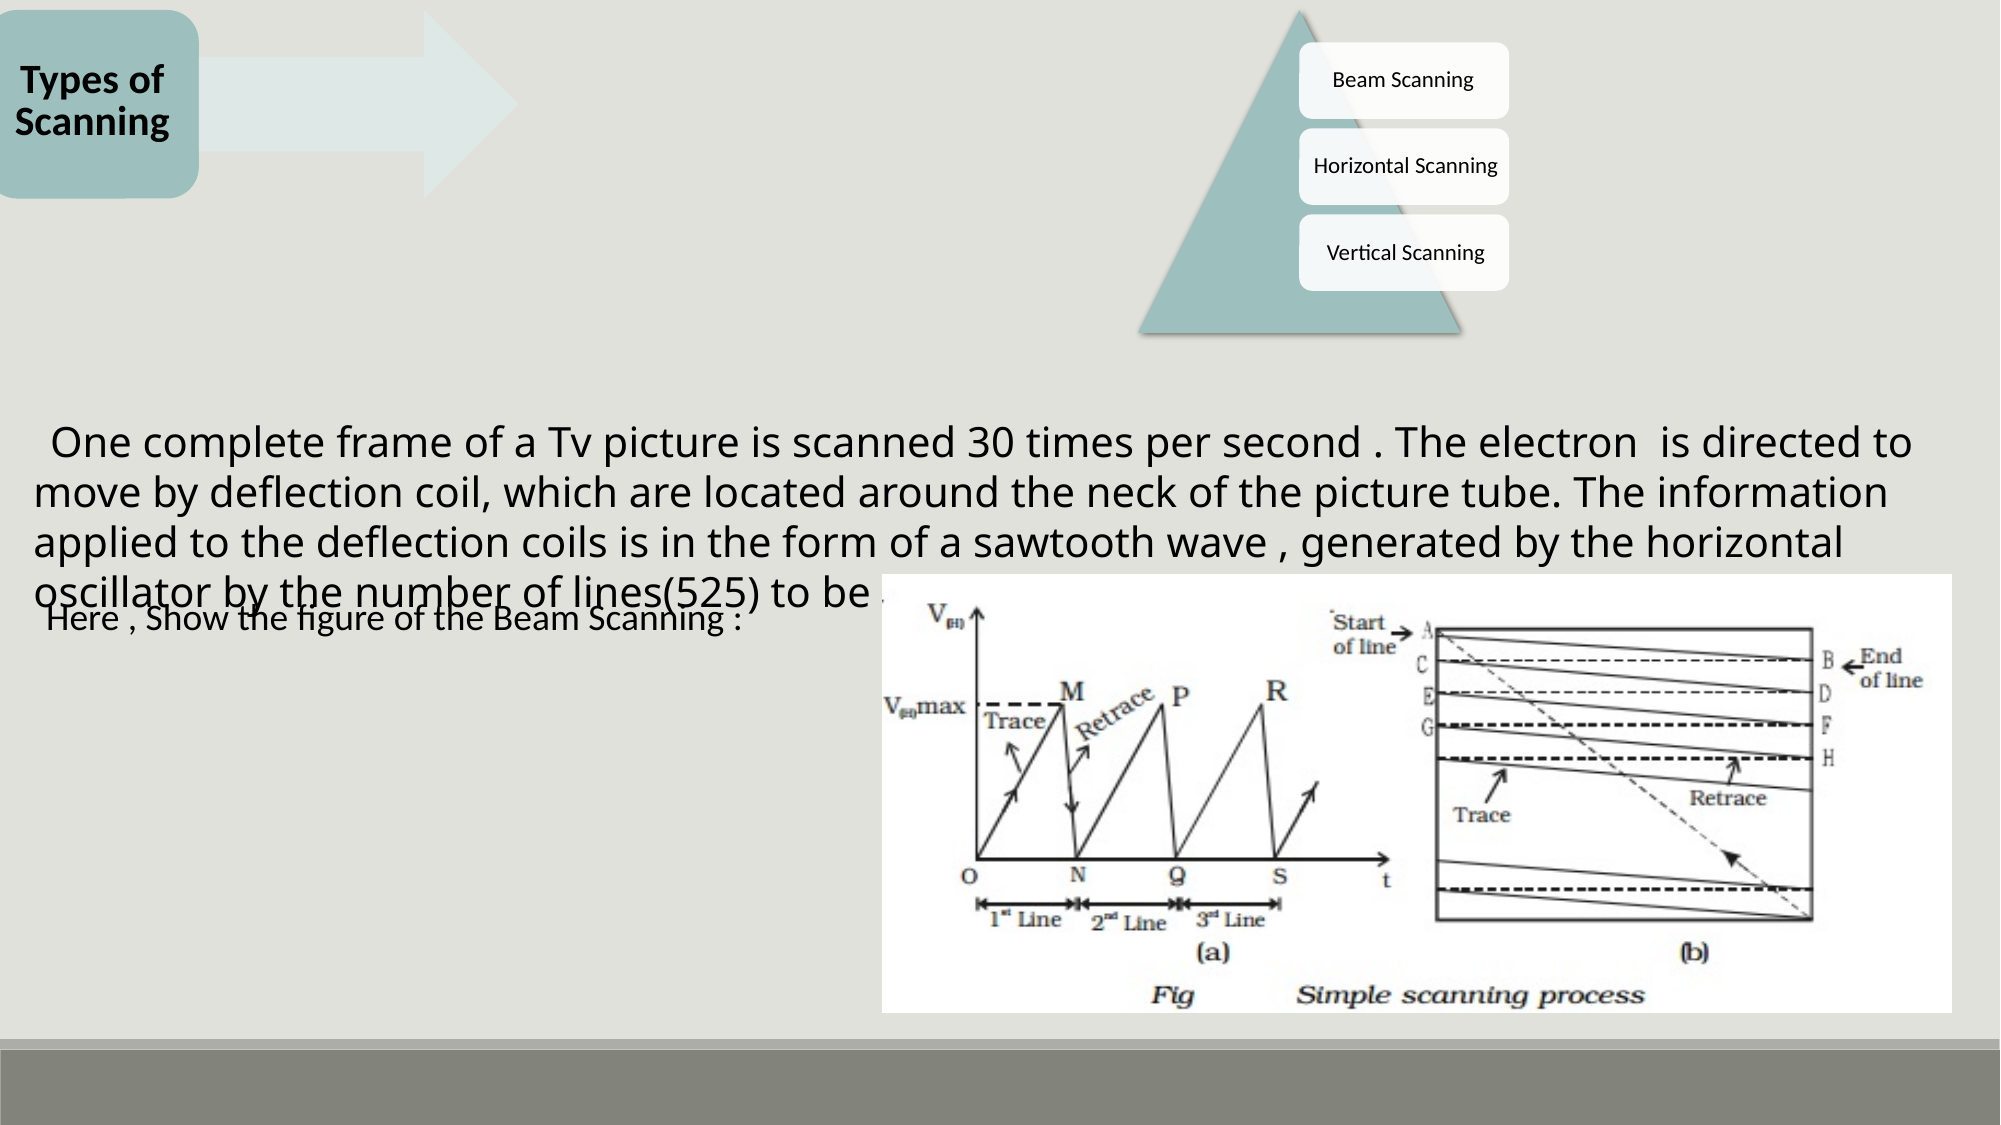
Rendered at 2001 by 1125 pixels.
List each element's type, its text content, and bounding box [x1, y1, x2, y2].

text_box One complete frame of a Tv picture is scanned 30 times per second . The electron is directed to move by deflection coil, which are located around the neck of the picture tube. The information applied to the deflection coils is in the form of a sawtooth wave , generated by the horizontal oscillator by the number of lines(525) to be scanned and the scanning rate. [18, 408, 2000, 624]
text_box Here , Show the figure of the Beam Scanning : [31, 585, 789, 646]
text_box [1102, 9, 1545, 334]
picture [881, 573, 1952, 1014]
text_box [0, 9, 520, 200]
